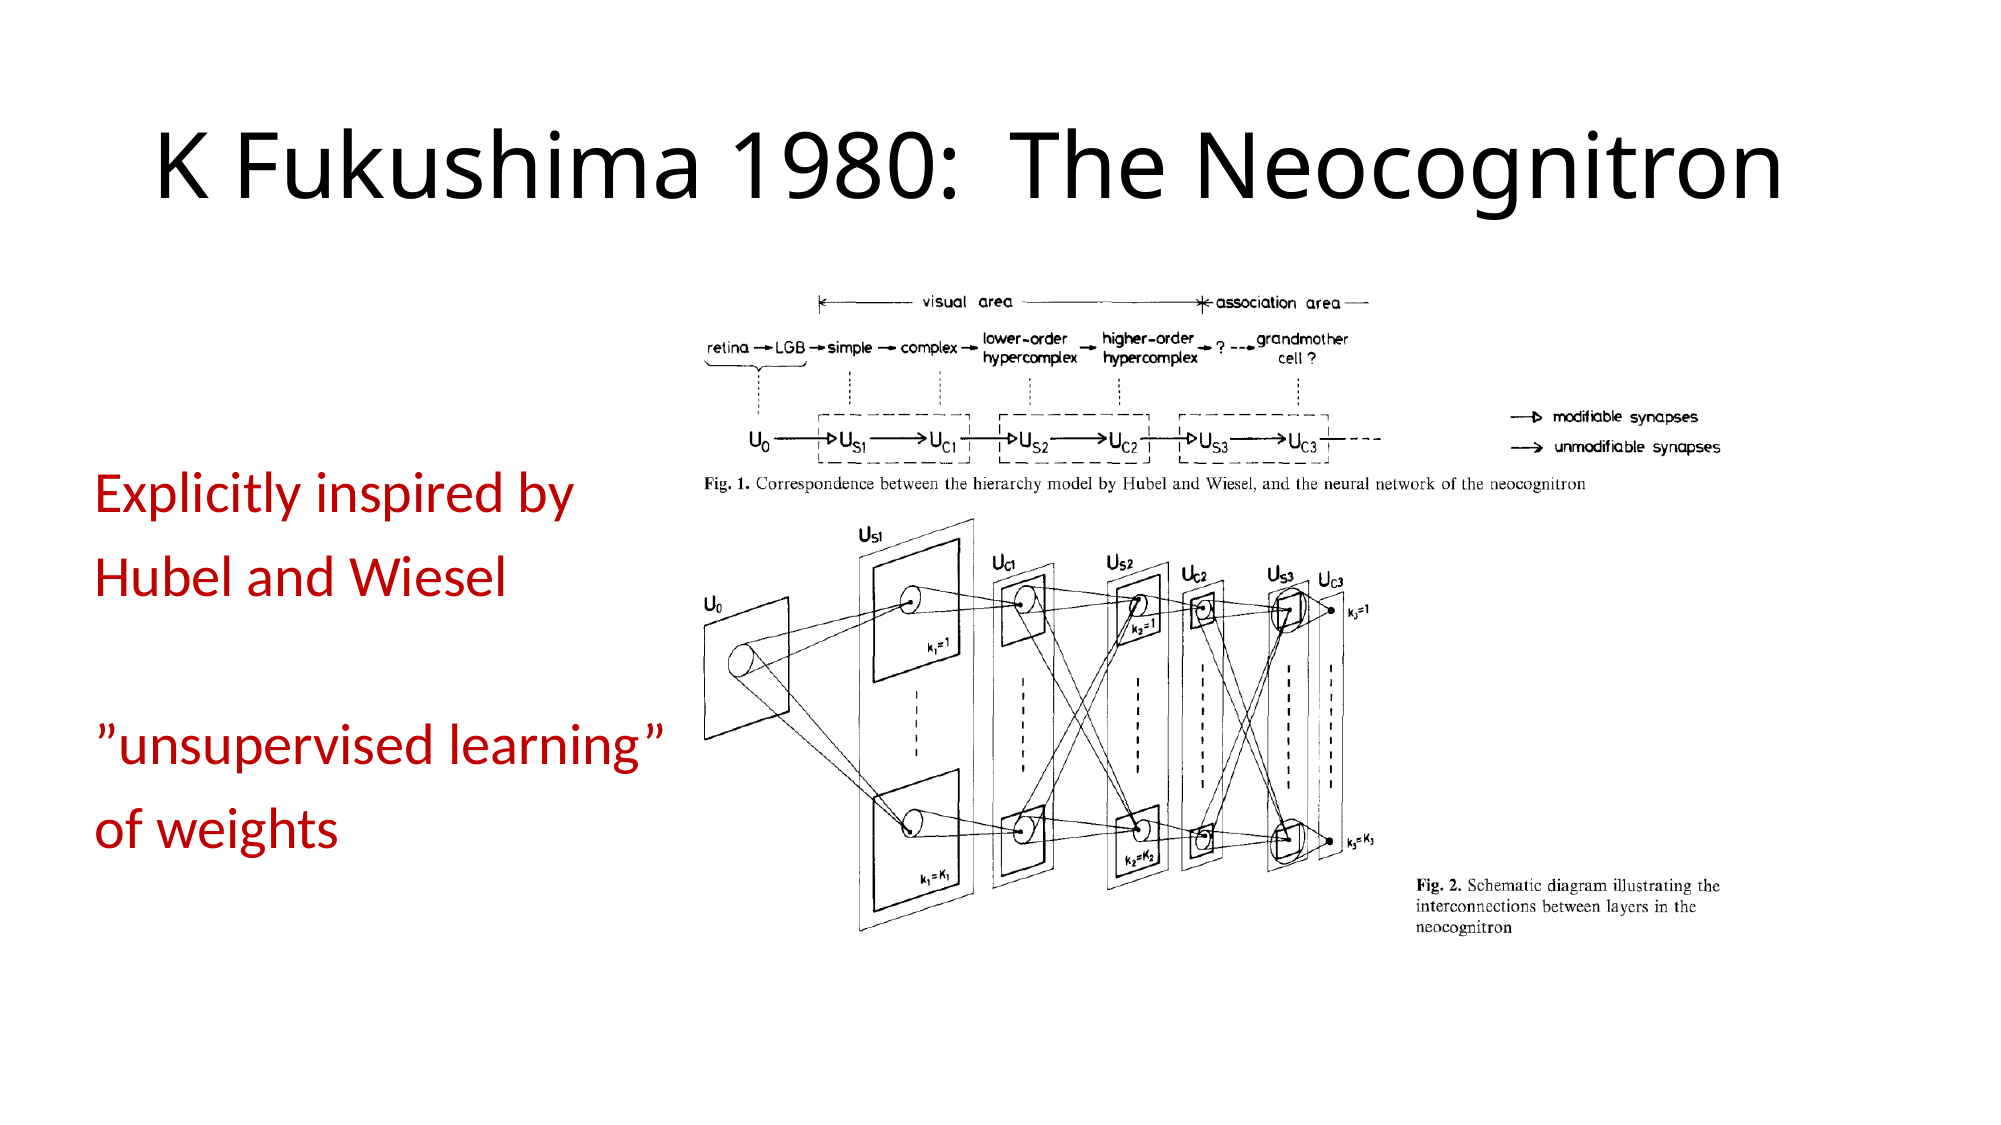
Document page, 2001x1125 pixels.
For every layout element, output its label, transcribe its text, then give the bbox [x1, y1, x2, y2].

title K Fukushima 1980: The Neocognitron [137, 59, 1863, 278]
picture [684, 277, 1752, 952]
list Explicitly inspired by Hubel and Wiesel ”unsupervised learning” of weights [79, 455, 2000, 1125]
